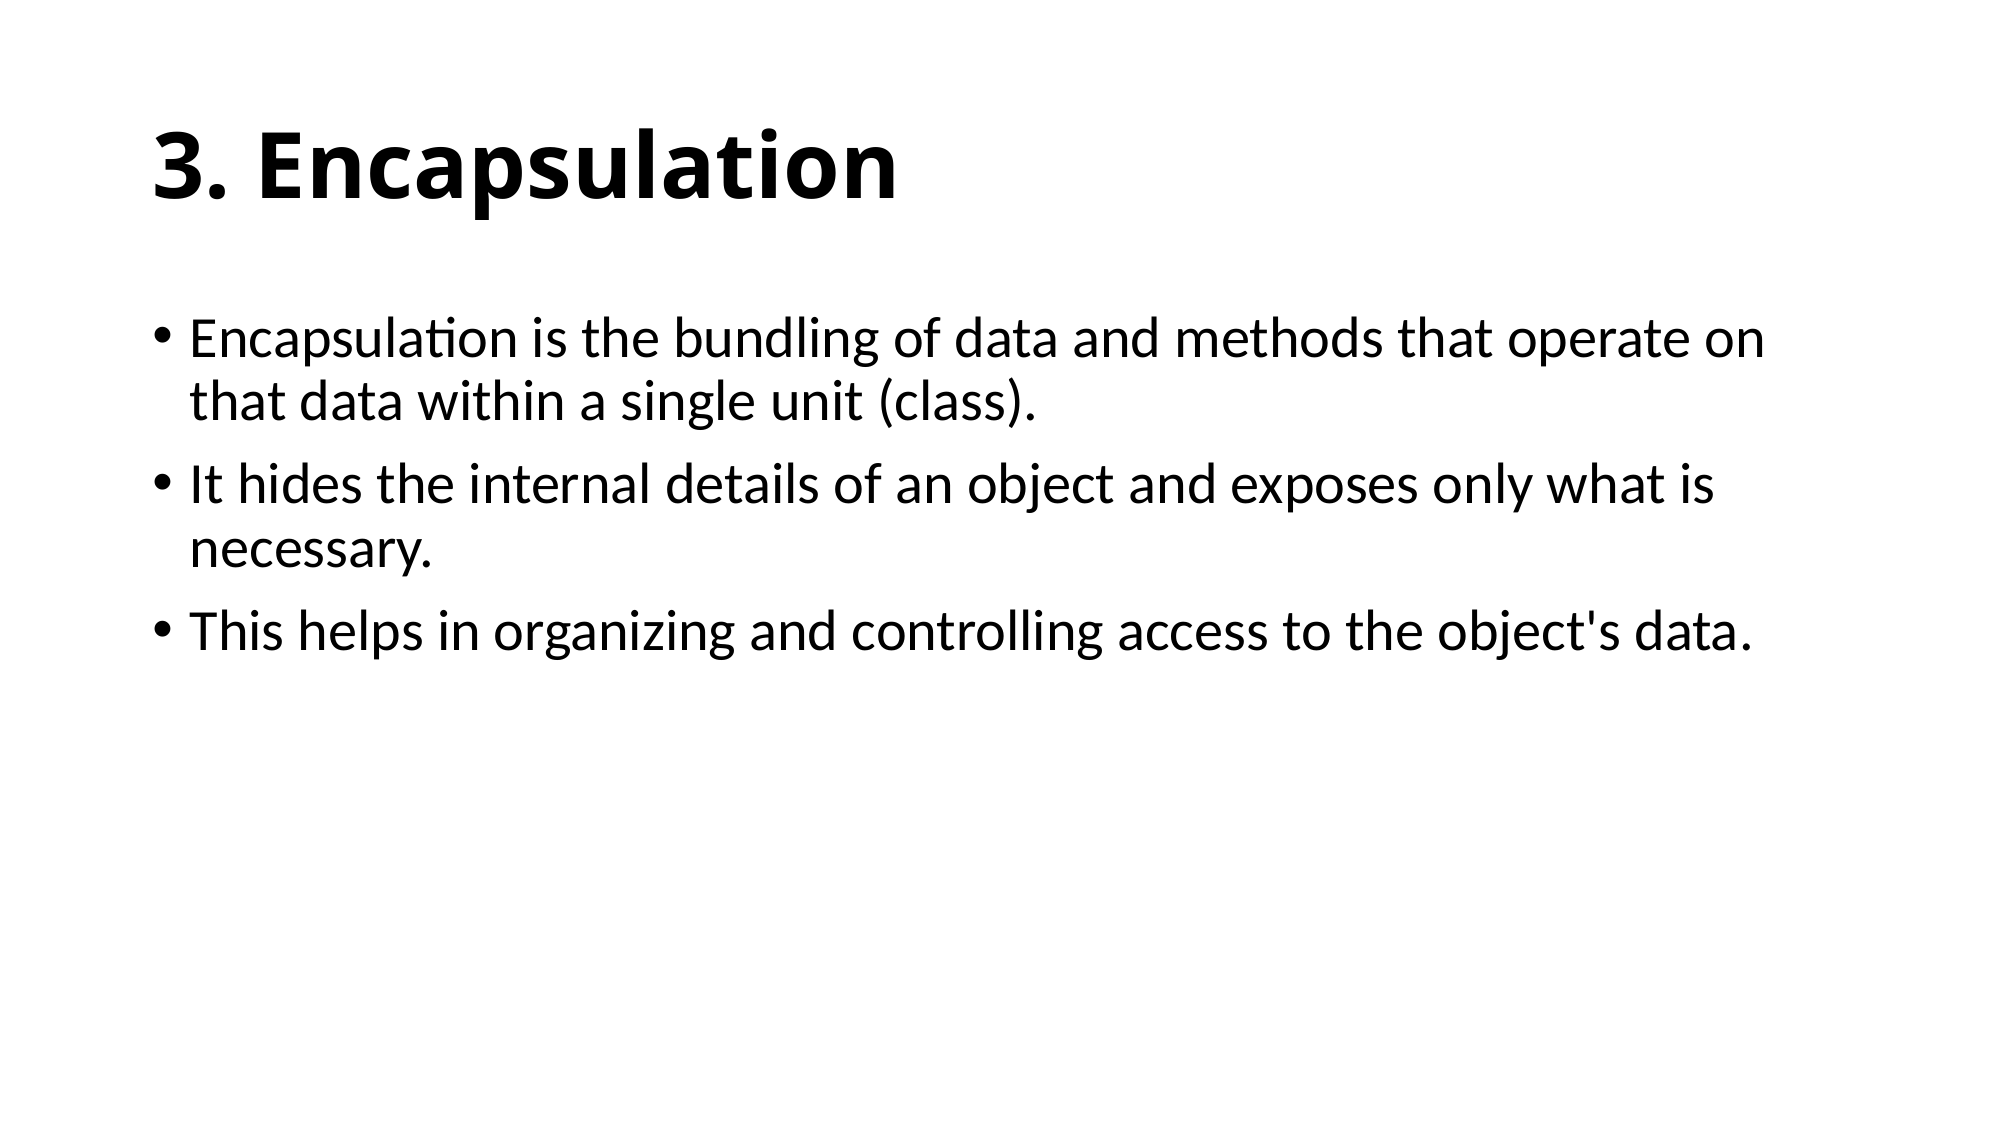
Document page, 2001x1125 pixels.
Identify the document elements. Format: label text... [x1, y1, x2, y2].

title 3. Encapsulation [137, 59, 1863, 278]
list Encapsulation is the bundling of data and methods that operate on that data within a single unit (class). It hides the internal details of an object and exposes only what is necessary. This helps in organizing and controlling access to the object's data. [137, 299, 1863, 1014]
